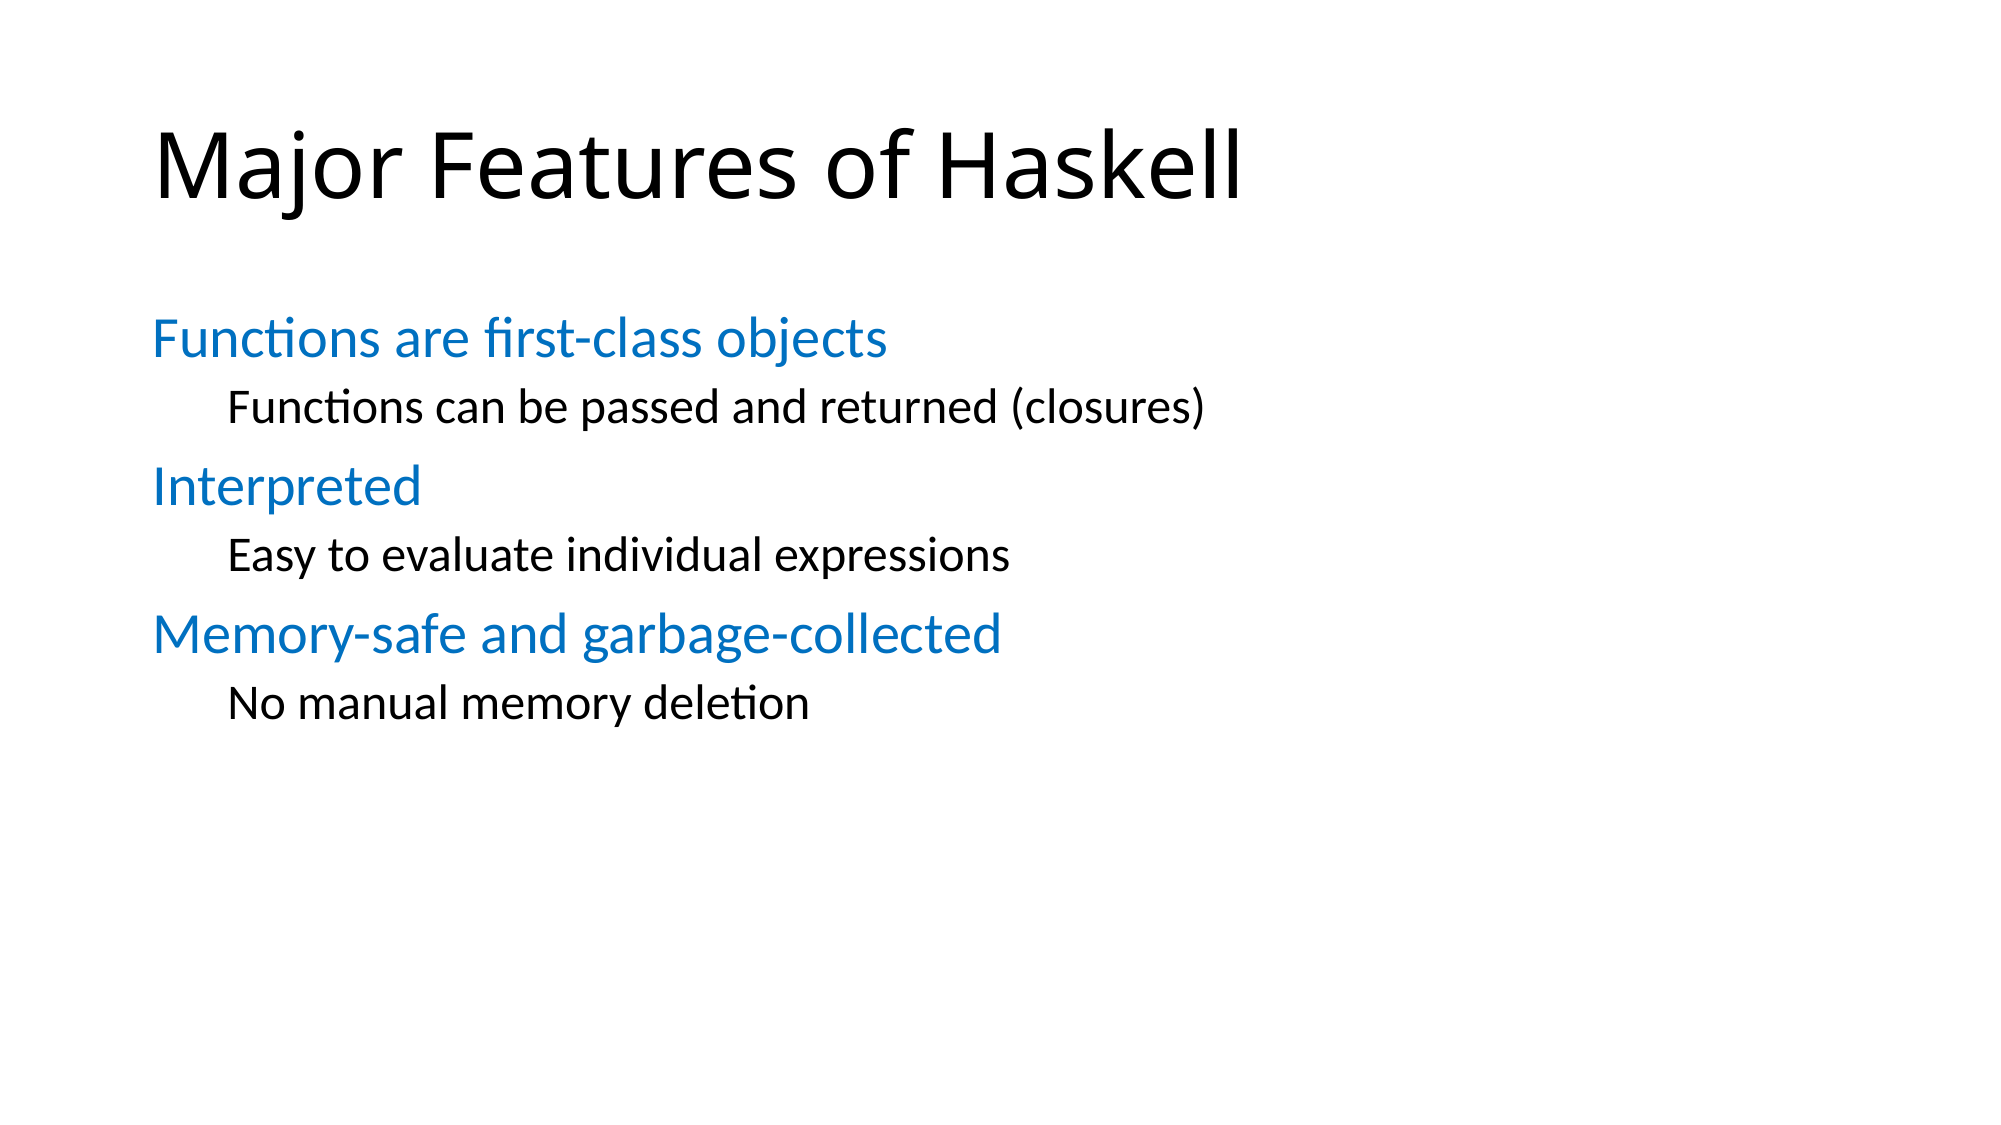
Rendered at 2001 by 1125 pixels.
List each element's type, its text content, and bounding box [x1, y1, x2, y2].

title Major Features of Haskell [137, 59, 1863, 278]
list Functions are first-class objects Functions can be passed and returned (closures) Interpreted Easy to evaluate individual expressions Memory-safe and garbage-collected No manual memory deletion [137, 299, 1863, 1014]
